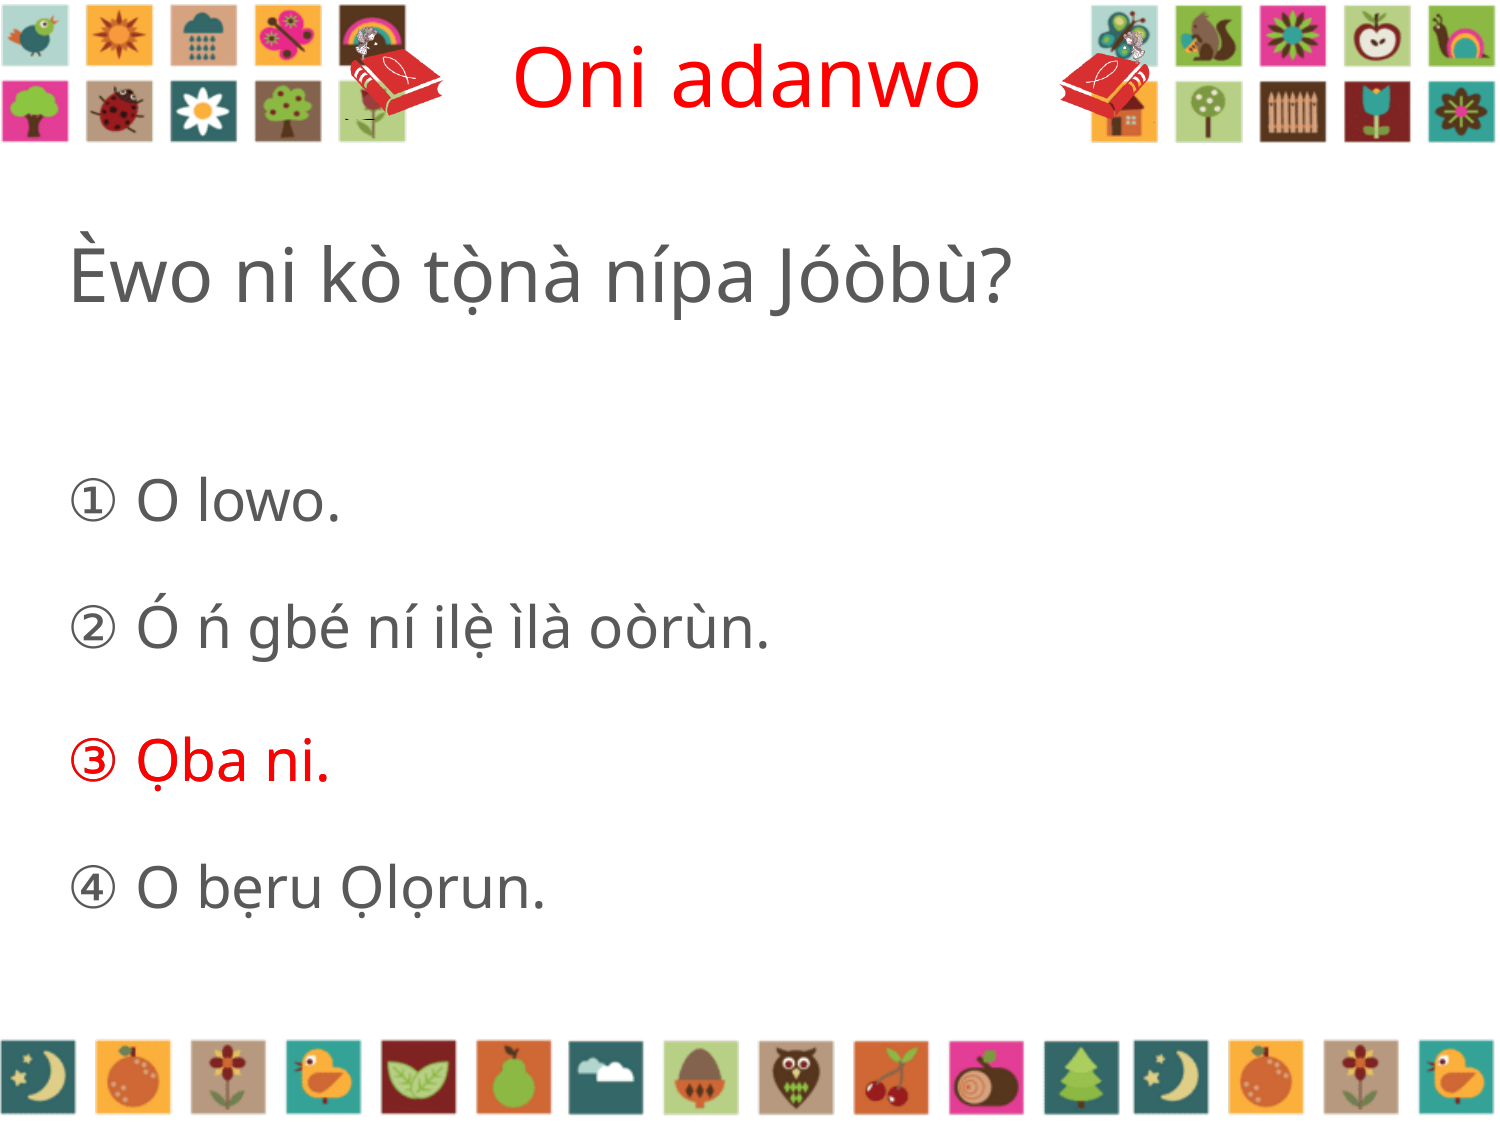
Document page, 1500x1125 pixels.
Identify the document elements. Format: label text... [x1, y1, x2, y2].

text_box ③ Ọba ni. [53, 716, 1483, 801]
text_box ② Ó ń gbé ní ilẹ̀ ìlà oòrùn. [53, 582, 1436, 668]
text_box ④ O bẹru Ọlọrun. [53, 842, 1483, 928]
text_box Oni adanwo [425, 16, 1076, 131]
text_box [0, 1028, 1500, 1118]
text_box Èwo ni kò tọ̀nà nípa Jóòbù? [53, 219, 1436, 325]
picture [1028, 3, 1500, 150]
picture [0, 3, 475, 150]
text_box ① O lowo. [53, 456, 1436, 541]
